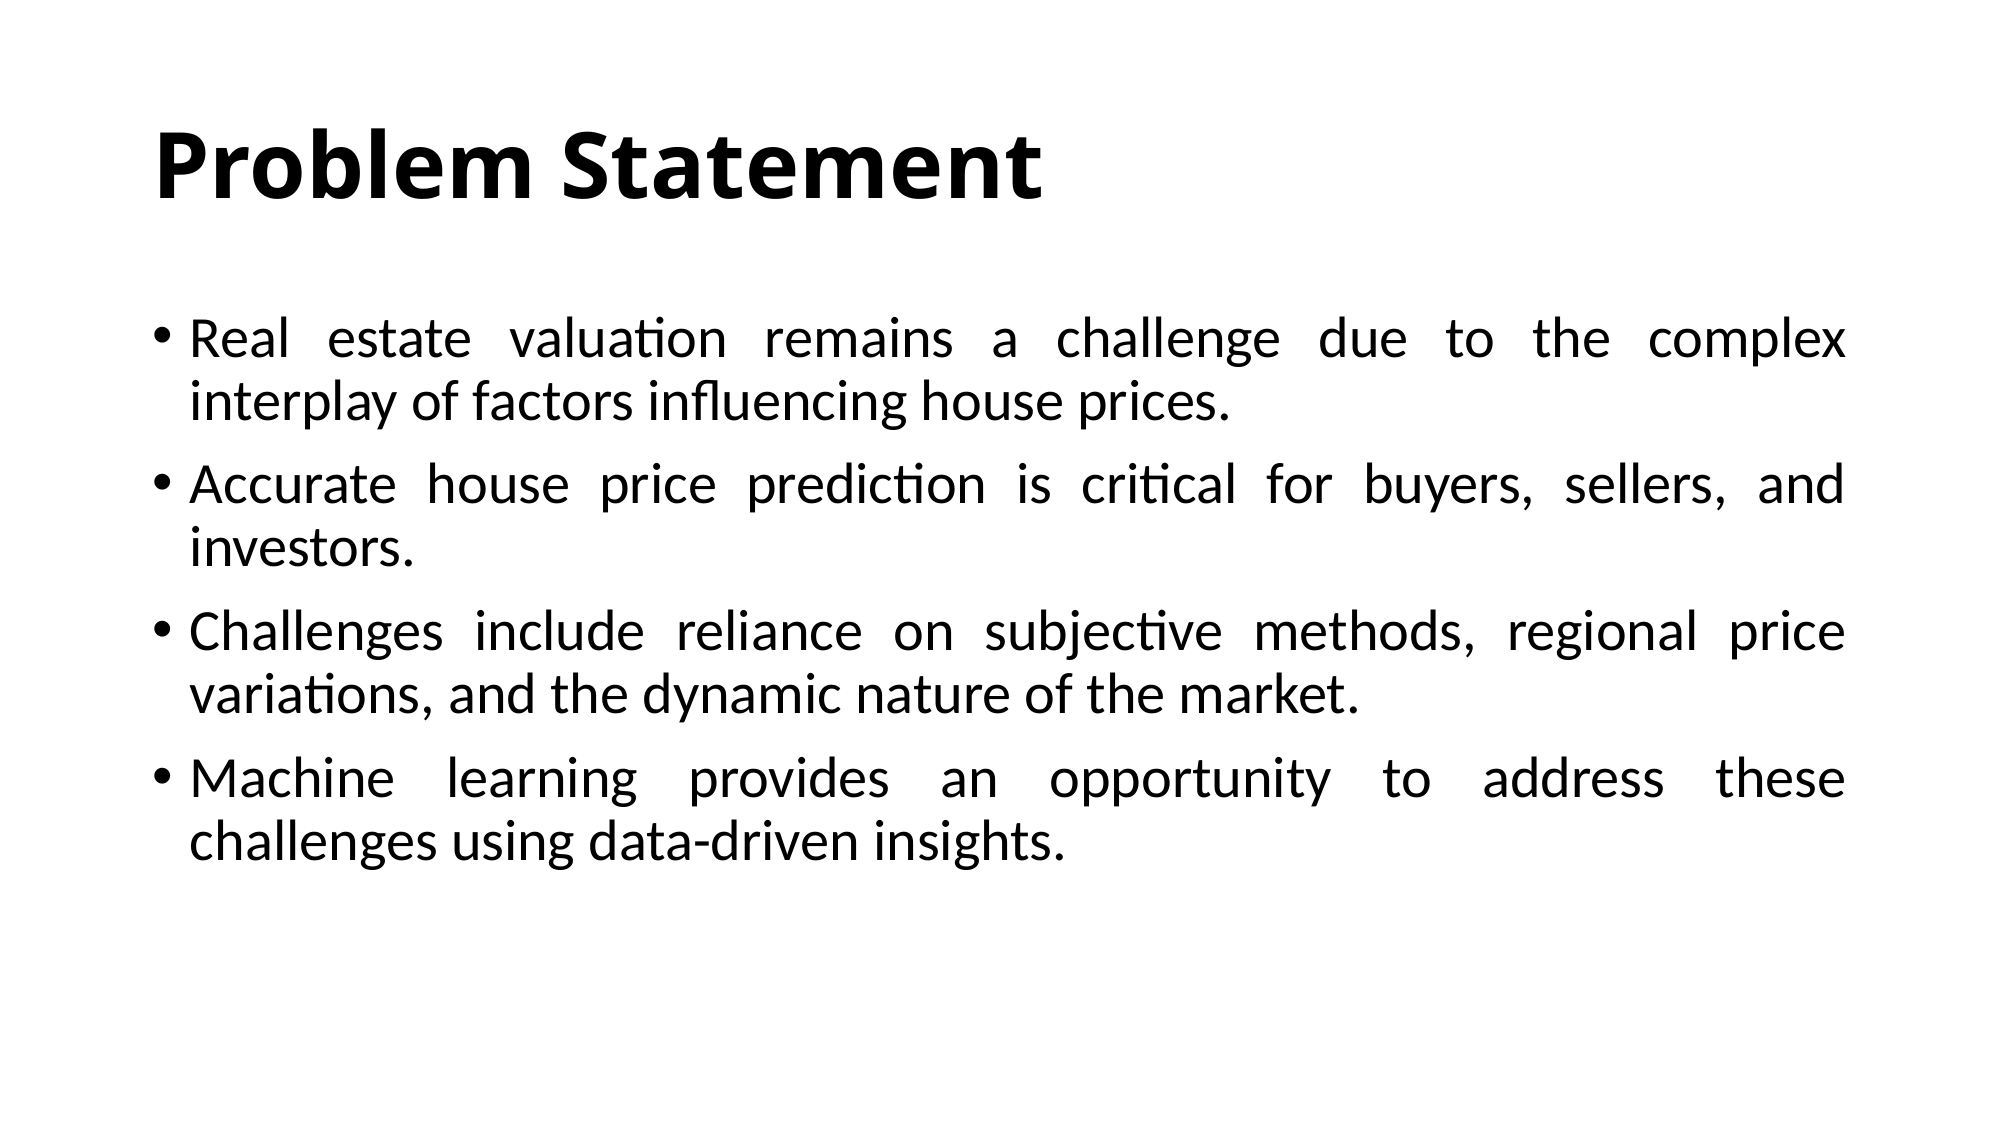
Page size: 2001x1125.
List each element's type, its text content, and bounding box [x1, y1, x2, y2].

list Real estate valuation remains a challenge due to the complex interplay of factors influencing house prices. Accurate house price prediction is critical for buyers, sellers, and investors. Challenges include reliance on subjective methods, regional price variations, and the dynamic nature of the market. Machine learning provides an opportunity to address these challenges using data-driven insights. [137, 299, 1863, 889]
title Problem Statement [137, 59, 1863, 278]
